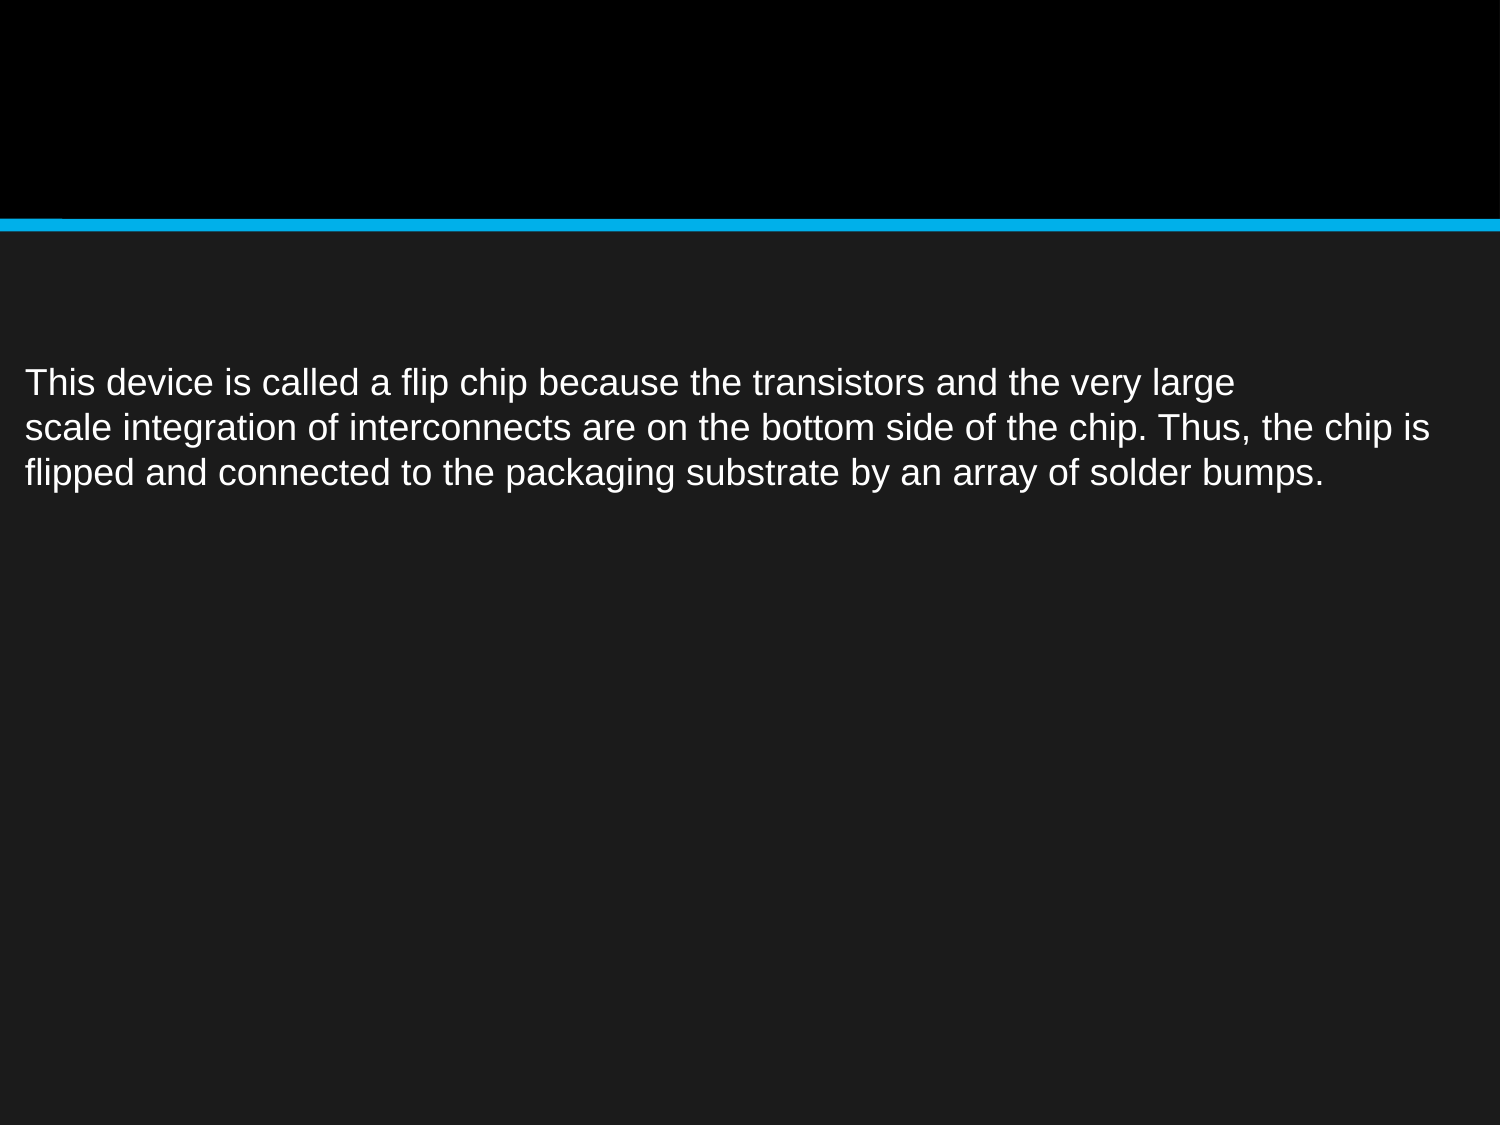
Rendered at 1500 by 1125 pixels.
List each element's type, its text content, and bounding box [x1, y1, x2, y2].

subtitle This device is called a flip chip because the transistors and the very large scale integration of interconnects are on the bottom side of the chip. Thus, the chip is flipped and connected to the packaging substrate by an array of solder bumps. [24, 224, 1463, 715]
